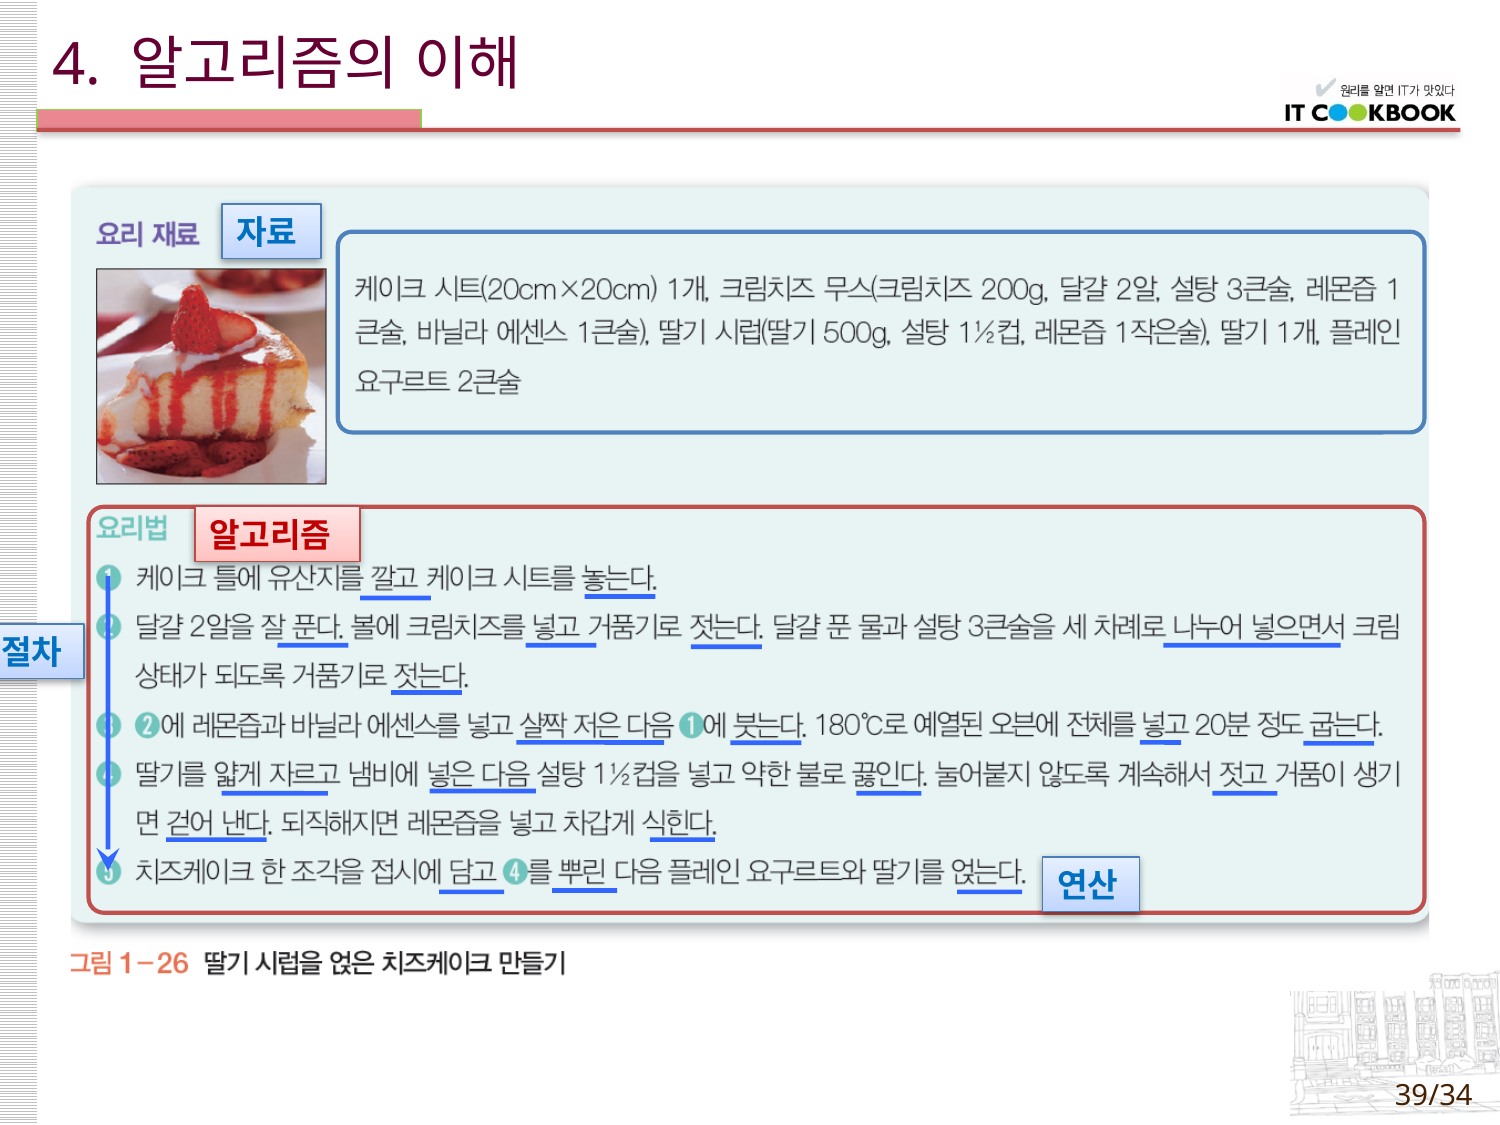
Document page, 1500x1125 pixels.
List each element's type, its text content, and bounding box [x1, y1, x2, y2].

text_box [0, 575, 109, 872]
picture [70, 172, 1500, 1125]
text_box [166, 596, 1375, 913]
picture [1281, 75, 1459, 123]
title 4. 알고리즘의 이해 [37, 13, 1278, 109]
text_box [88, 506, 1425, 913]
